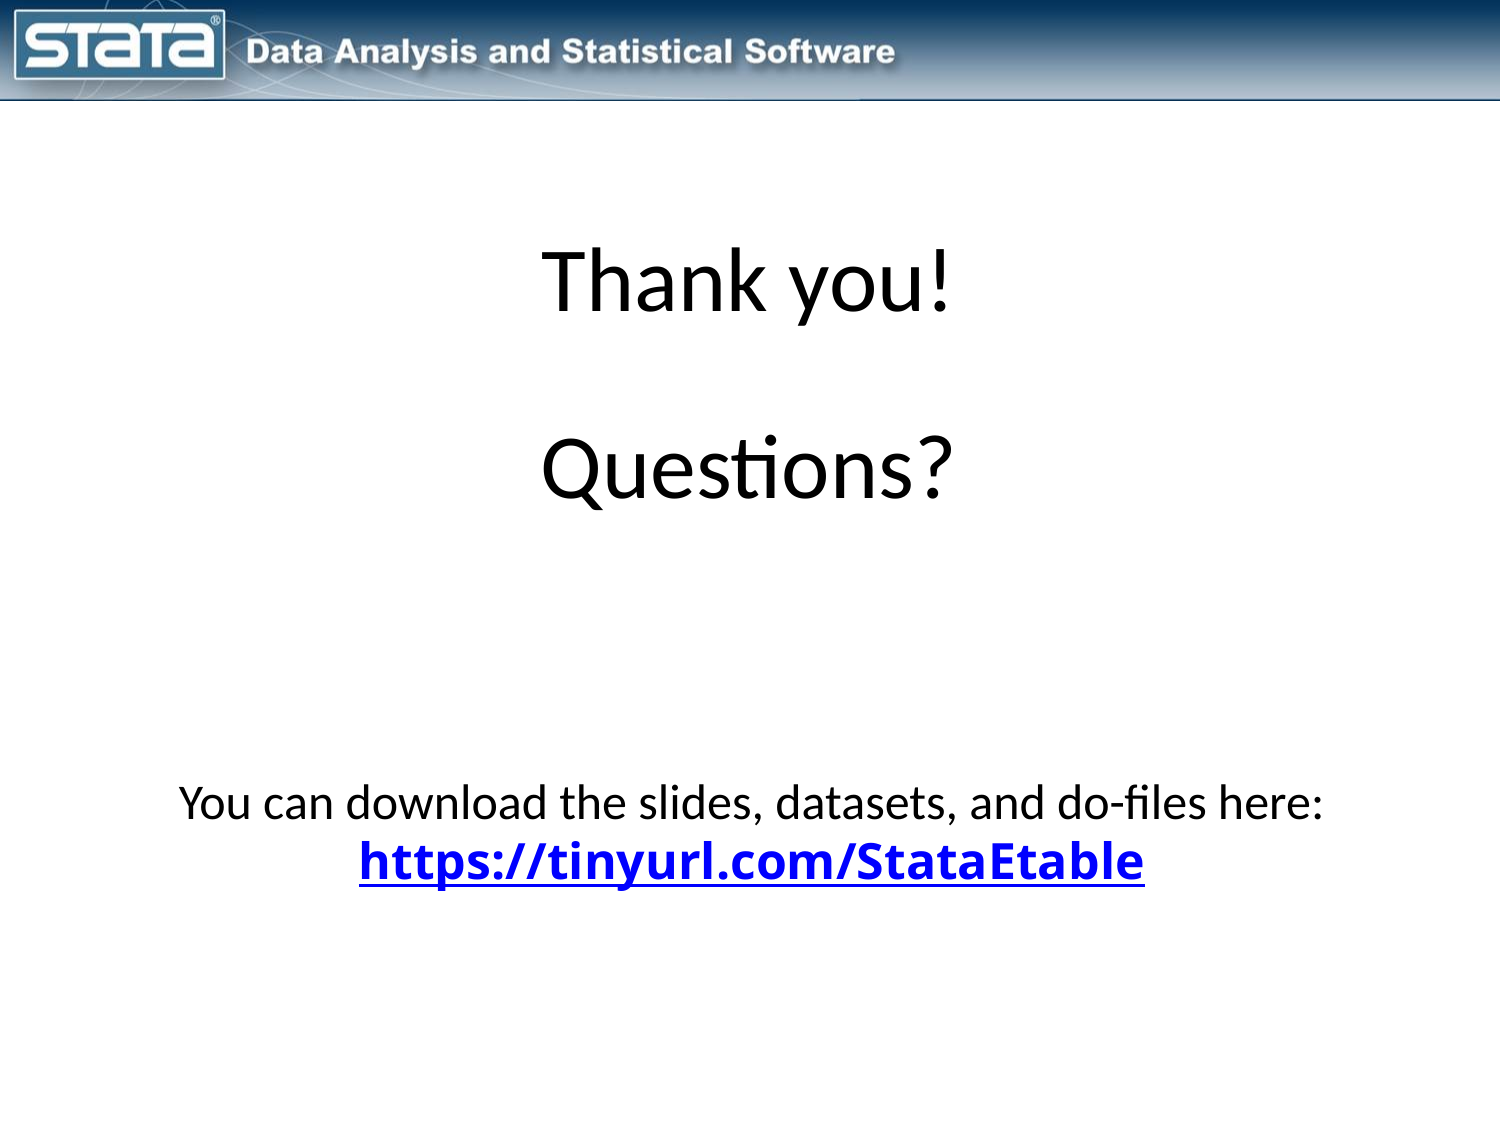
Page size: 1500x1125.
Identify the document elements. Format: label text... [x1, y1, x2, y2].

picture [0, 0, 1500, 102]
list Thank you! Questions? [0, 212, 1499, 625]
text_box You can download the slides, datasets, and do-files here: https://tinyurl.com/StataEtable [1, 762, 1500, 906]
